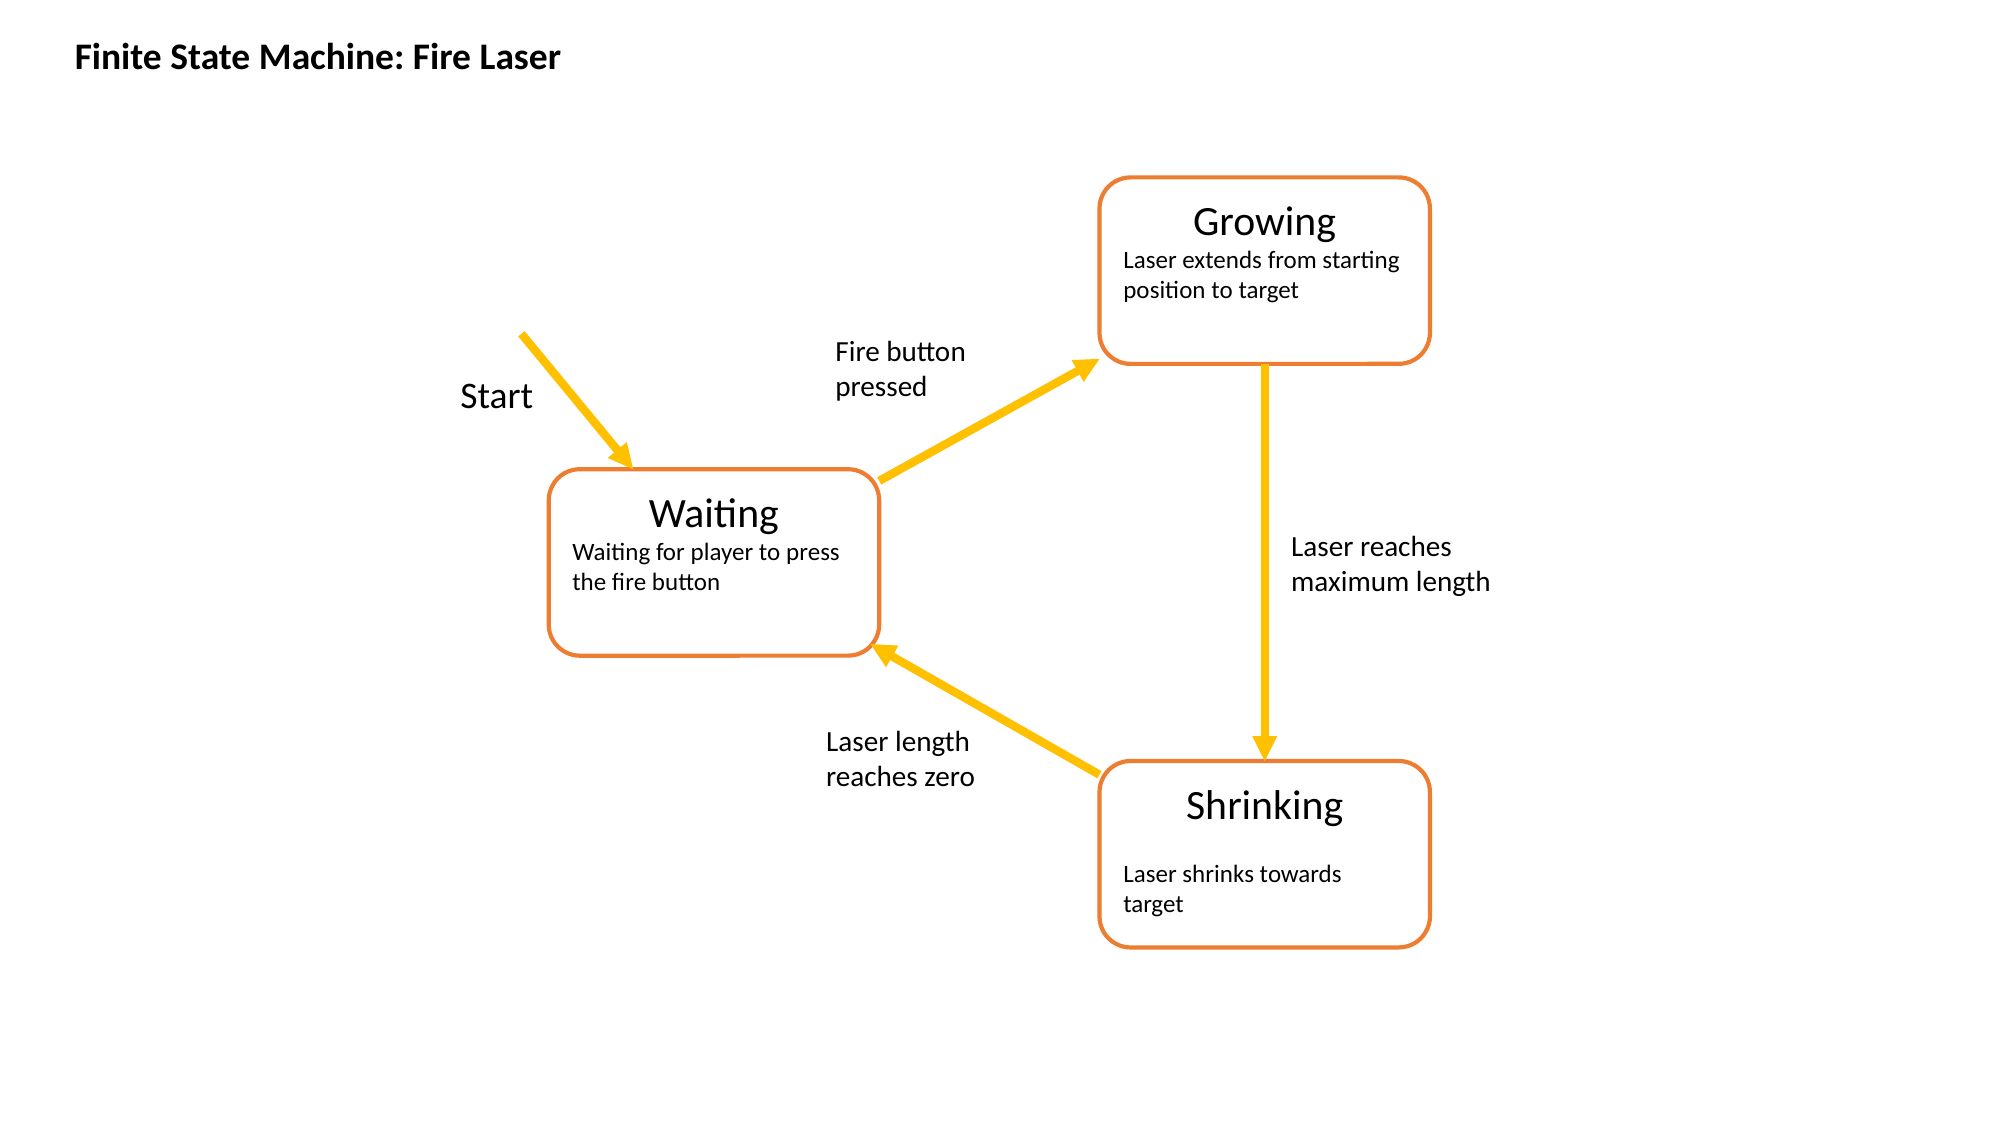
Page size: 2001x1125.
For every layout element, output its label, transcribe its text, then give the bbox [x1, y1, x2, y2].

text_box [870, 644, 1100, 775]
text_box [521, 333, 634, 470]
text_box Start [445, 363, 521, 424]
text_box Laser reaches maximum length [1276, 519, 1506, 605]
text_box Shrinking Laser shrinks towards target [1098, 759, 1431, 949]
text_box Laser length reaches zero [811, 714, 991, 800]
text_box Growing Laser extends from starting position to target [1098, 176, 1431, 365]
text_box Finite State Machine: Fire Laser [60, 24, 577, 85]
text_box Waiting Waiting for player to press the fire button [547, 468, 881, 657]
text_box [879, 358, 1100, 481]
text_box Fire button pressed [820, 324, 981, 410]
